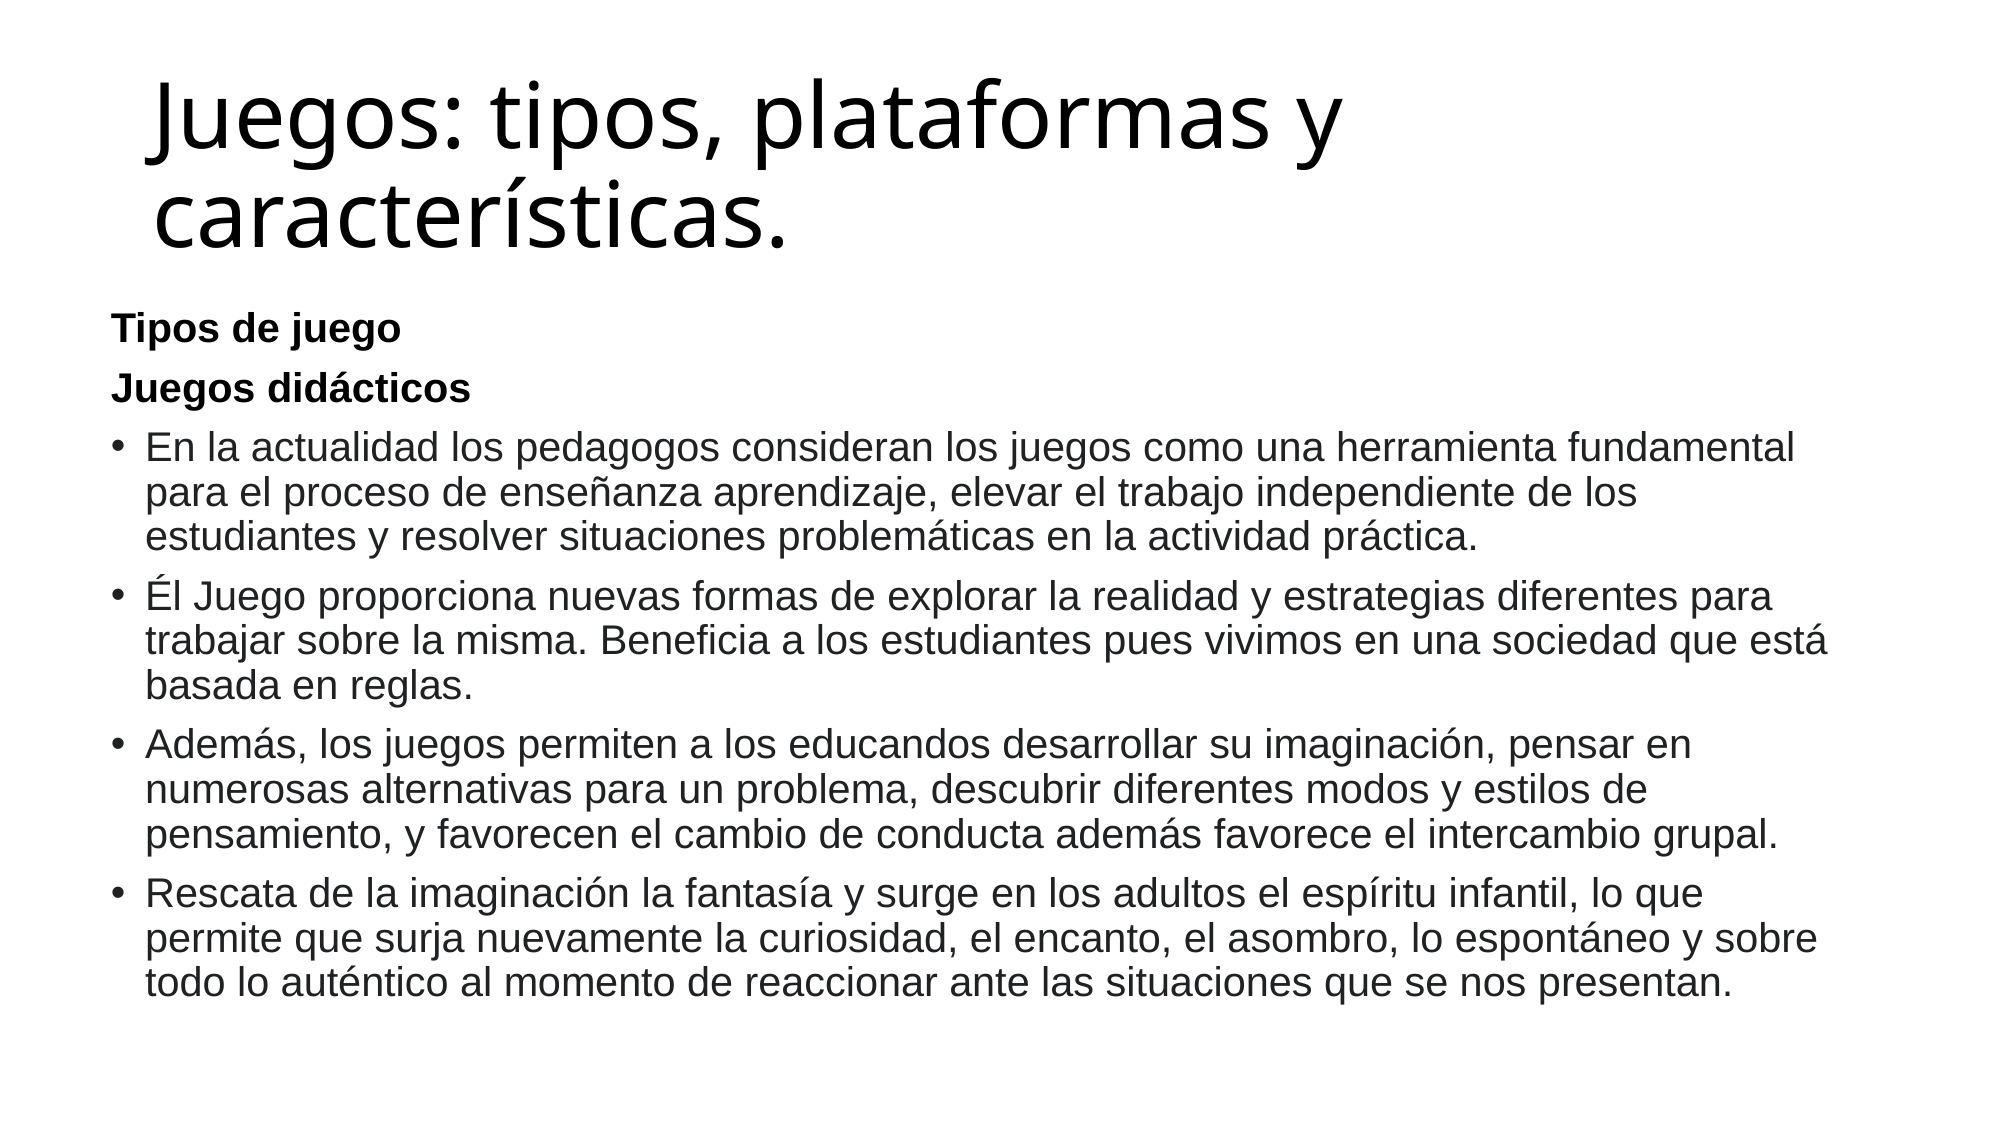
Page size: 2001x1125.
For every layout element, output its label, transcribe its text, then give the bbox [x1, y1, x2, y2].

title Juegos: tipos, plataformas y características. [137, 59, 1863, 278]
list Tipos de juego Juegos didácticos En la actualidad los pedagogos consideran los juegos como una herramienta fundamental para el proceso de enseñanza aprendizaje, elevar el trabajo independiente de los estudiantes y resolver situaciones problemáticas en la actividad práctica. Él Juego proporciona nuevas formas de explorar la realidad y estrategias diferentes para trabajar sobre la misma. Beneficia a los estudiantes pues vivimos en una sociedad que está basada en reglas. Además, los juegos permiten a los educandos desarrollar su imaginación, pensar en numerosas alternativas para un problema, descubrir diferentes modos y estilos de pensamiento, y favorecen el cambio de conducta además favorece el intercambio grupal. Rescata de la imaginación la fantasía y surge en los adultos el espíritu infantil, lo que permite que surja nuevamente la curiosidad, el encanto, el asombro, lo espontáneo y sobre todo lo auténtico al momento de reaccionar ante las situaciones que se nos presentan. [95, 299, 1863, 1077]
